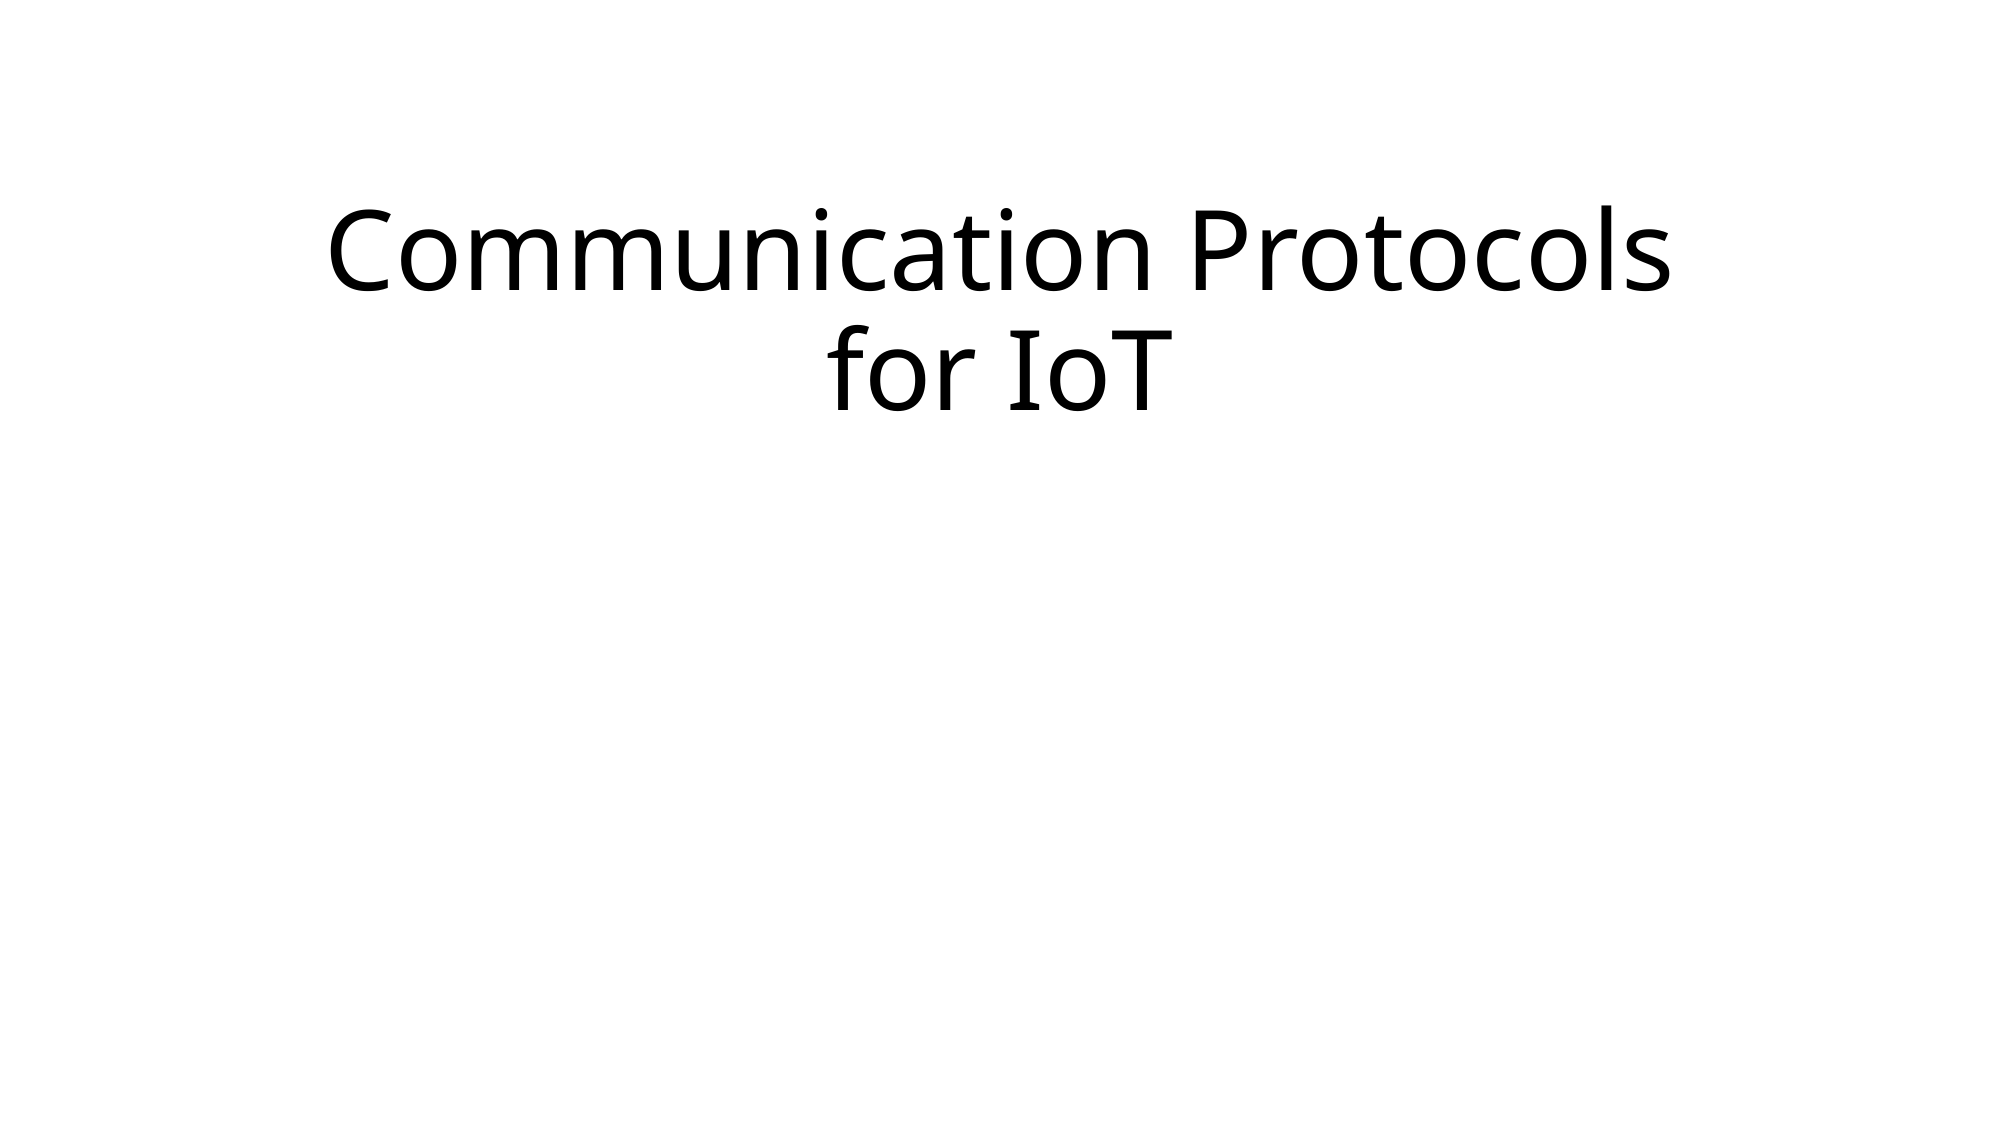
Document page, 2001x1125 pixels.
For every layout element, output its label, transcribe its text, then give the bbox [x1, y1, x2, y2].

title Communication Protocols for IoT [249, 184, 1750, 576]
